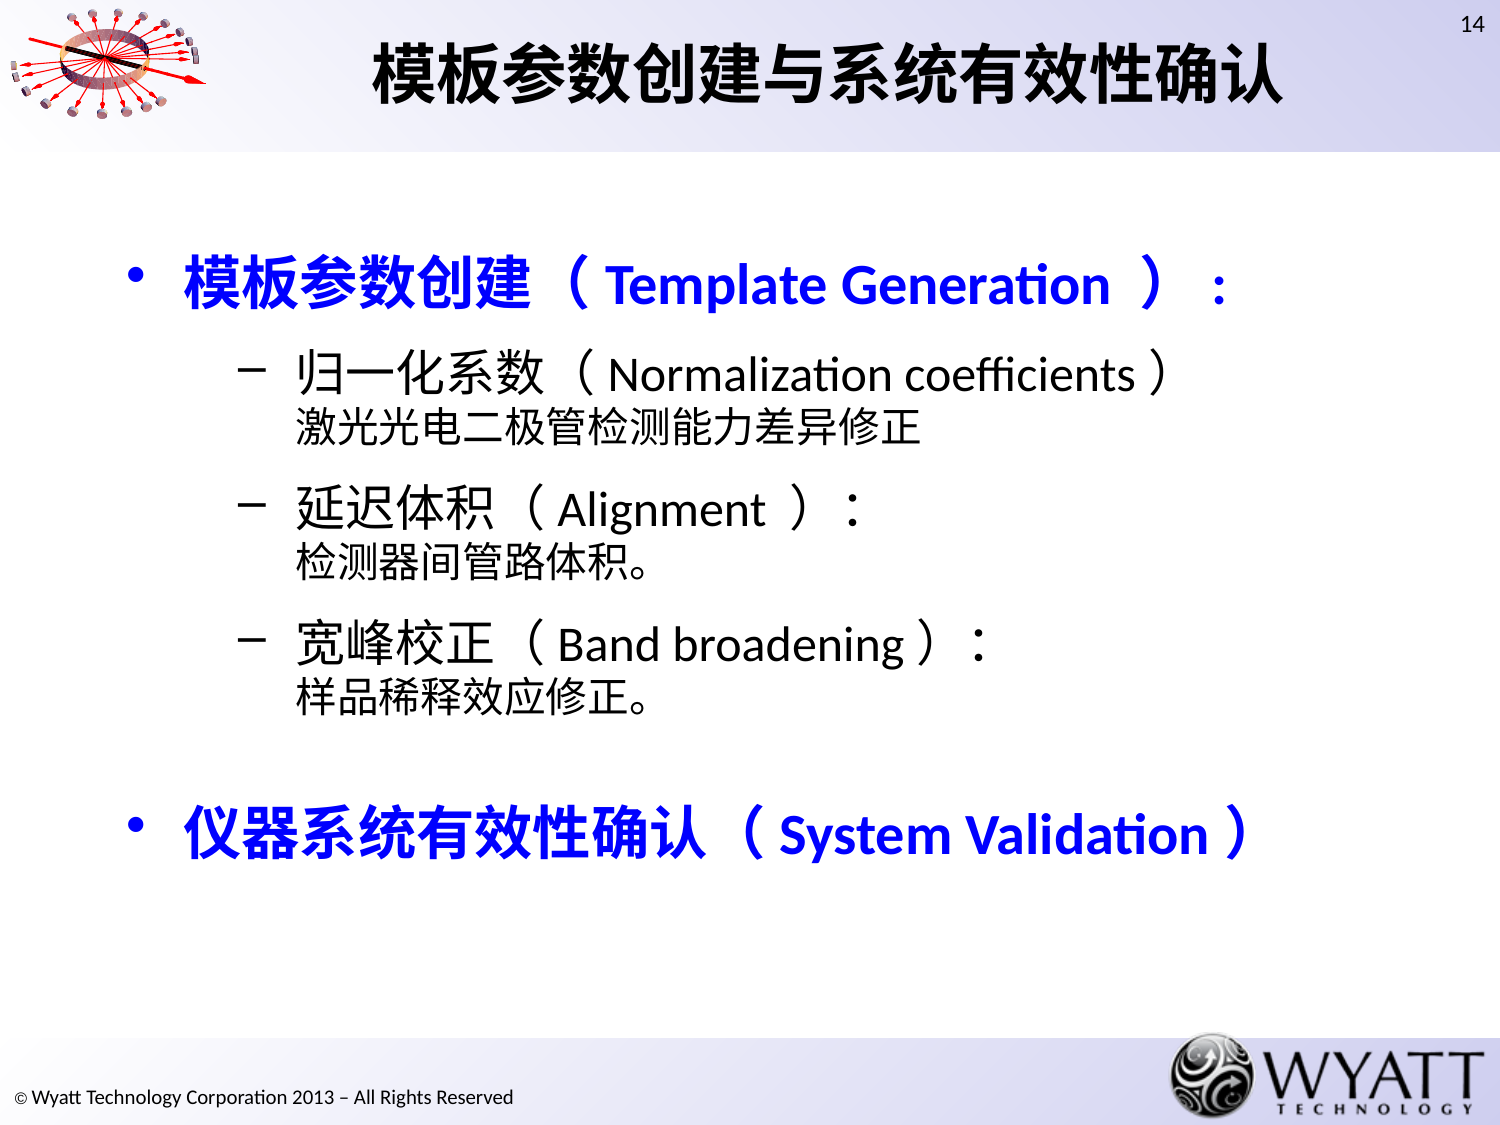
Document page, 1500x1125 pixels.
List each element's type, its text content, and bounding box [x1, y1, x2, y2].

title 模板参数创建与系统有效性确认 [217, 25, 1438, 120]
list 模板参数创建（Template Generation ）: 归一化系数（Normalization coefficients） 激光光电二极管检测能力差异修正 延迟体积（Alignment ）： 检测器间管路体积。 宽峰校正（Band broadening）： 样品稀释效应修正。 仪器系统有效性确认（System Validation） [111, 238, 1388, 896]
picture [1158, 1028, 1498, 1123]
